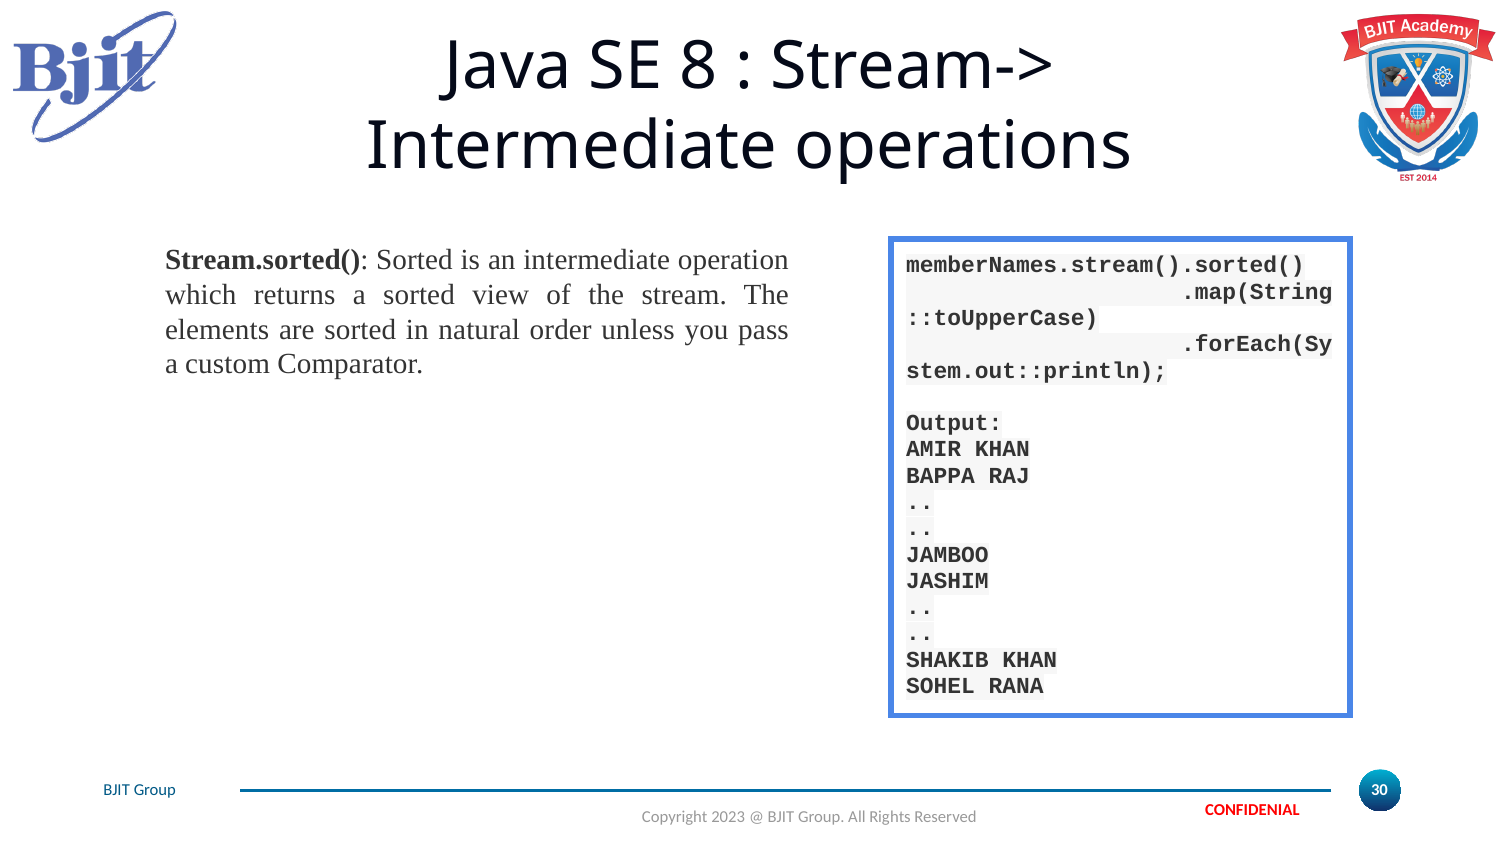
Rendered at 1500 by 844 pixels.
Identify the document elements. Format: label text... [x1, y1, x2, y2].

picture [1337, 10, 1500, 185]
list Stream.sorted(): Sorted is an intermediate operation which returns a sorted view of the stream. The elements are sorted in natural order unless you pass a custom Comparator. [150, 225, 805, 750]
title Java SE 8 : Stream-> Intermediate operations [326, 21, 1174, 194]
picture [13, 10, 177, 143]
table_header memberNames.stream().sorted() .map(String::toUpperCase) .forEach(System.out::println); Output: AMIR KHAN BAPPA RAJ .. .. JAMBOO JASHIM .. .. SHAKIB KHAN SOHEL RANA [894, 242, 1347, 713]
